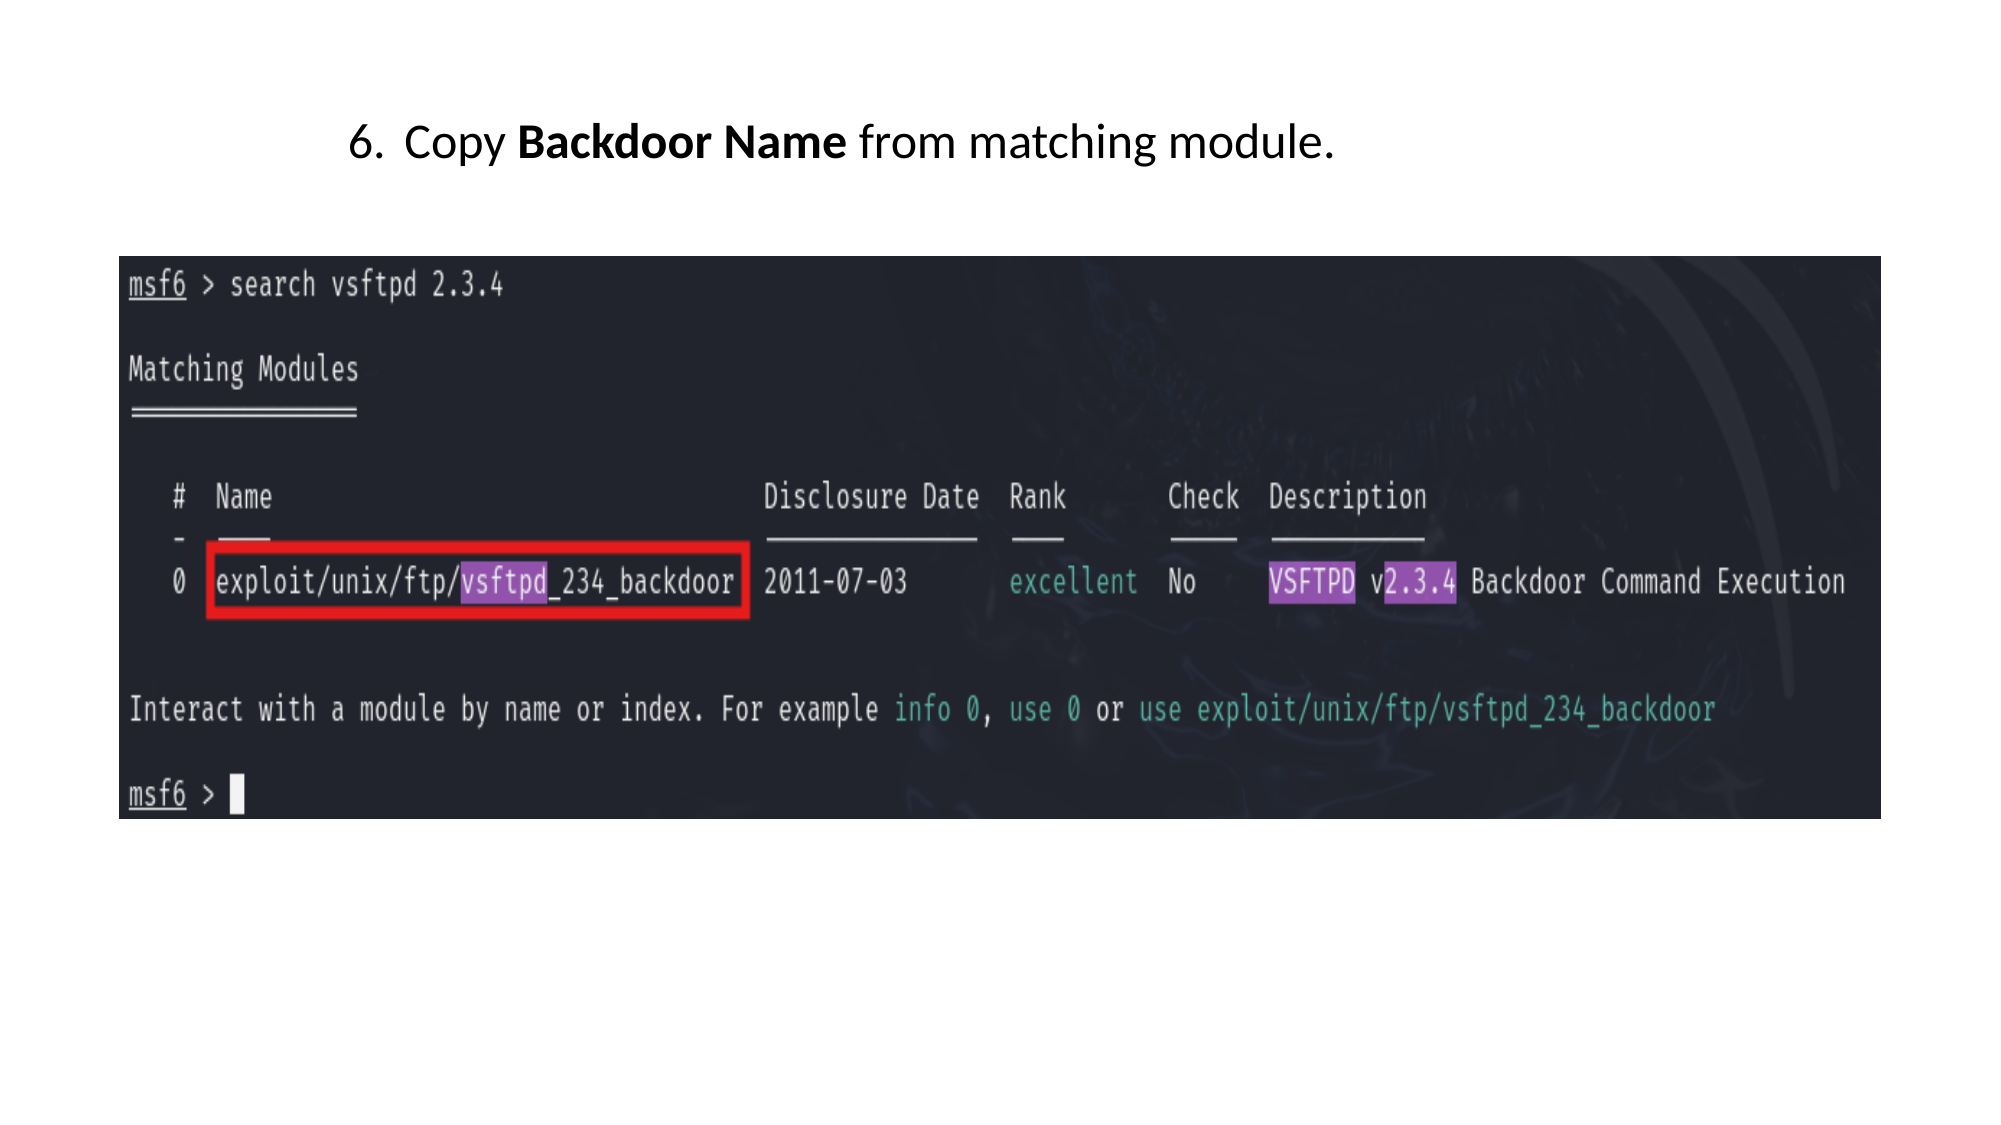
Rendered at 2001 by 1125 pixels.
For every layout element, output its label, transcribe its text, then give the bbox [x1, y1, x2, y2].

text_box Copy Backdoor Name from matching module. [333, 101, 1667, 177]
picture [119, 256, 1881, 819]
